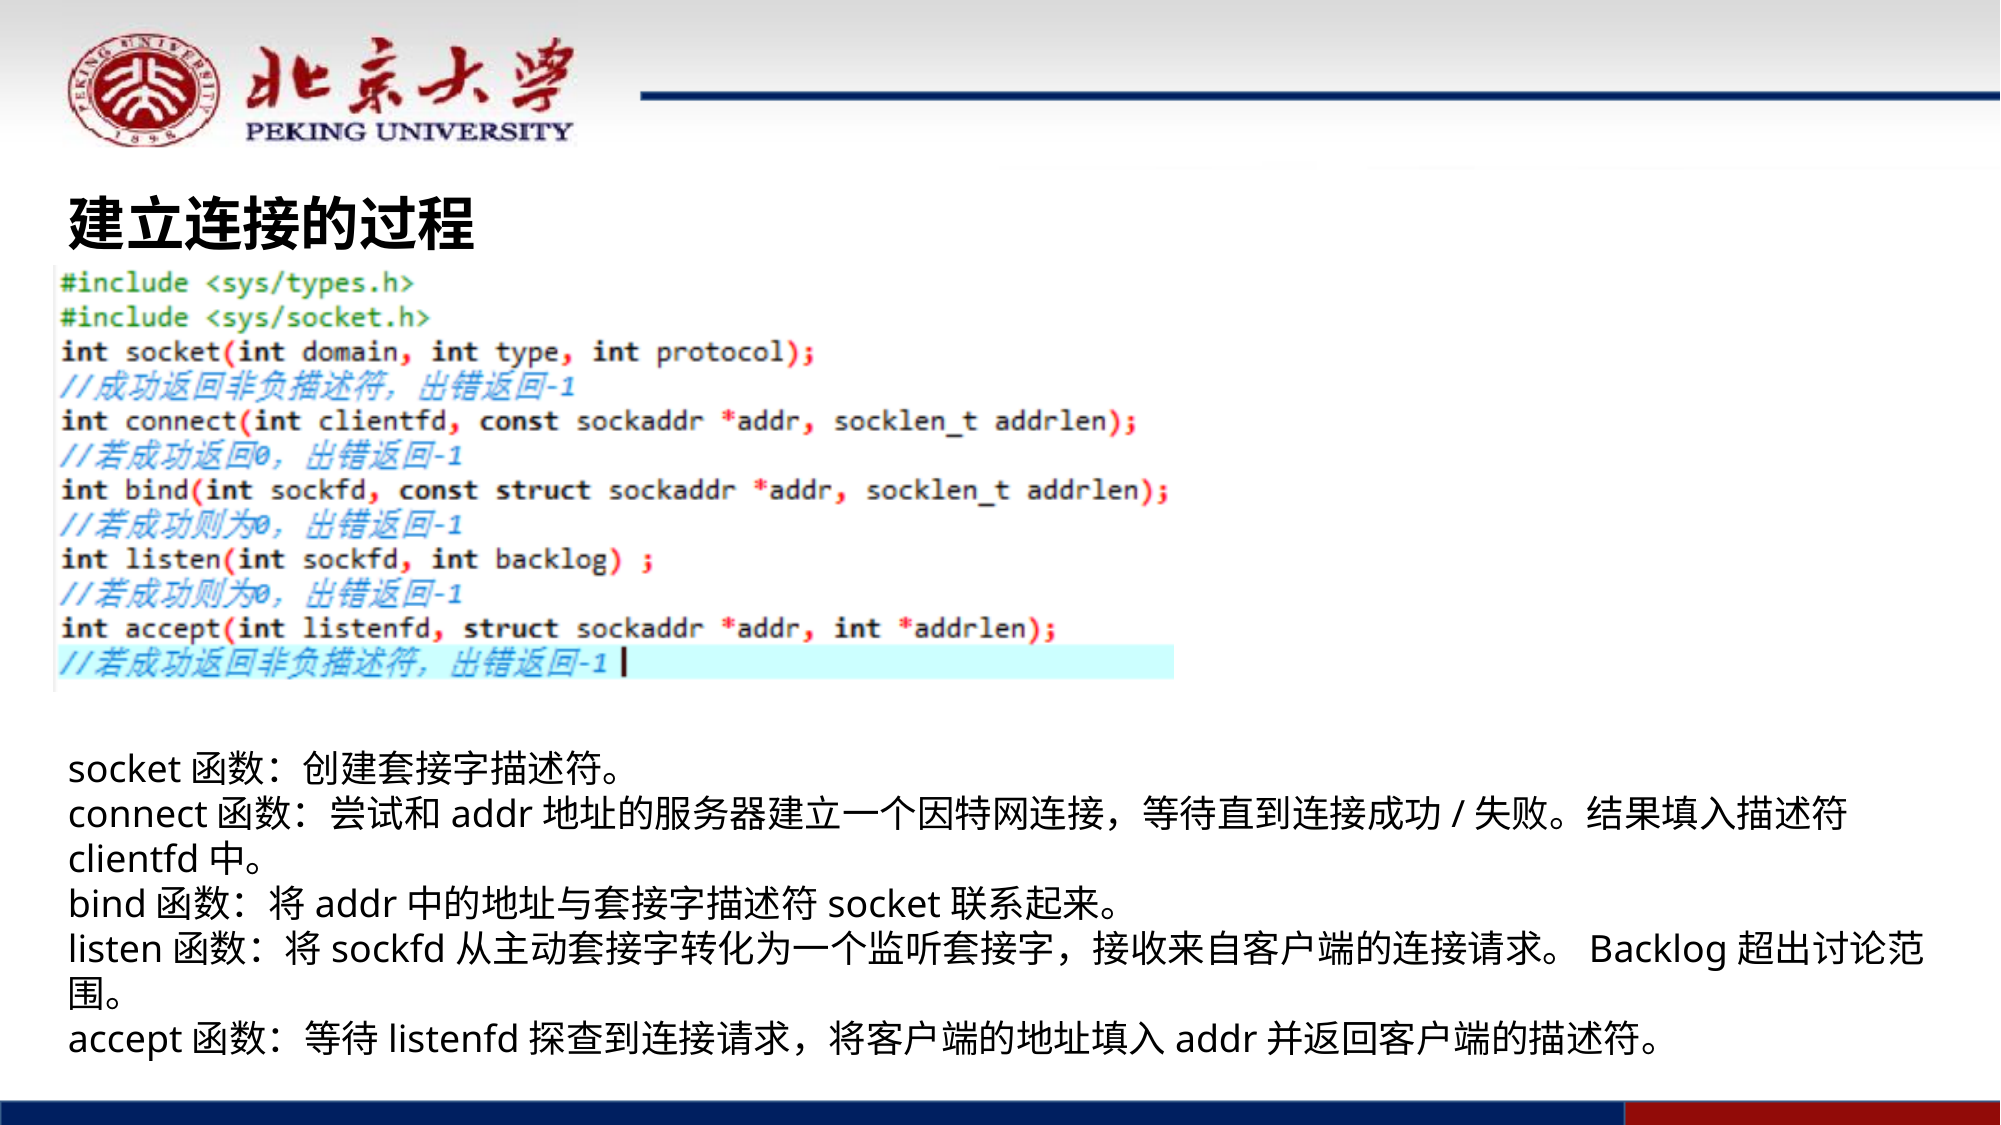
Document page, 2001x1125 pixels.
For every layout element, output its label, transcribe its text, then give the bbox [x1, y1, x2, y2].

picture [0, 0, 2000, 1125]
text_box 建立连接的过程 [53, 179, 575, 265]
text_box socket函数：创建套接字描述符。 connect函数：尝试和addr地址的服务器建立一个因特网连接，等待直到连接成功/失败。结果填入描述符clientfd中。 bind函数：将addr中的地址与套接字描述符socket联系起来。 listen函数：将sockfd从主动套接字转化为一个监听套接字，接收来自客户端的连接请求。Backlog超出讨论范围。 accept函数：等待listenfd探查到连接请求，将客户端的地址填入addr并返回客户端的描述符。 [53, 737, 1971, 1068]
